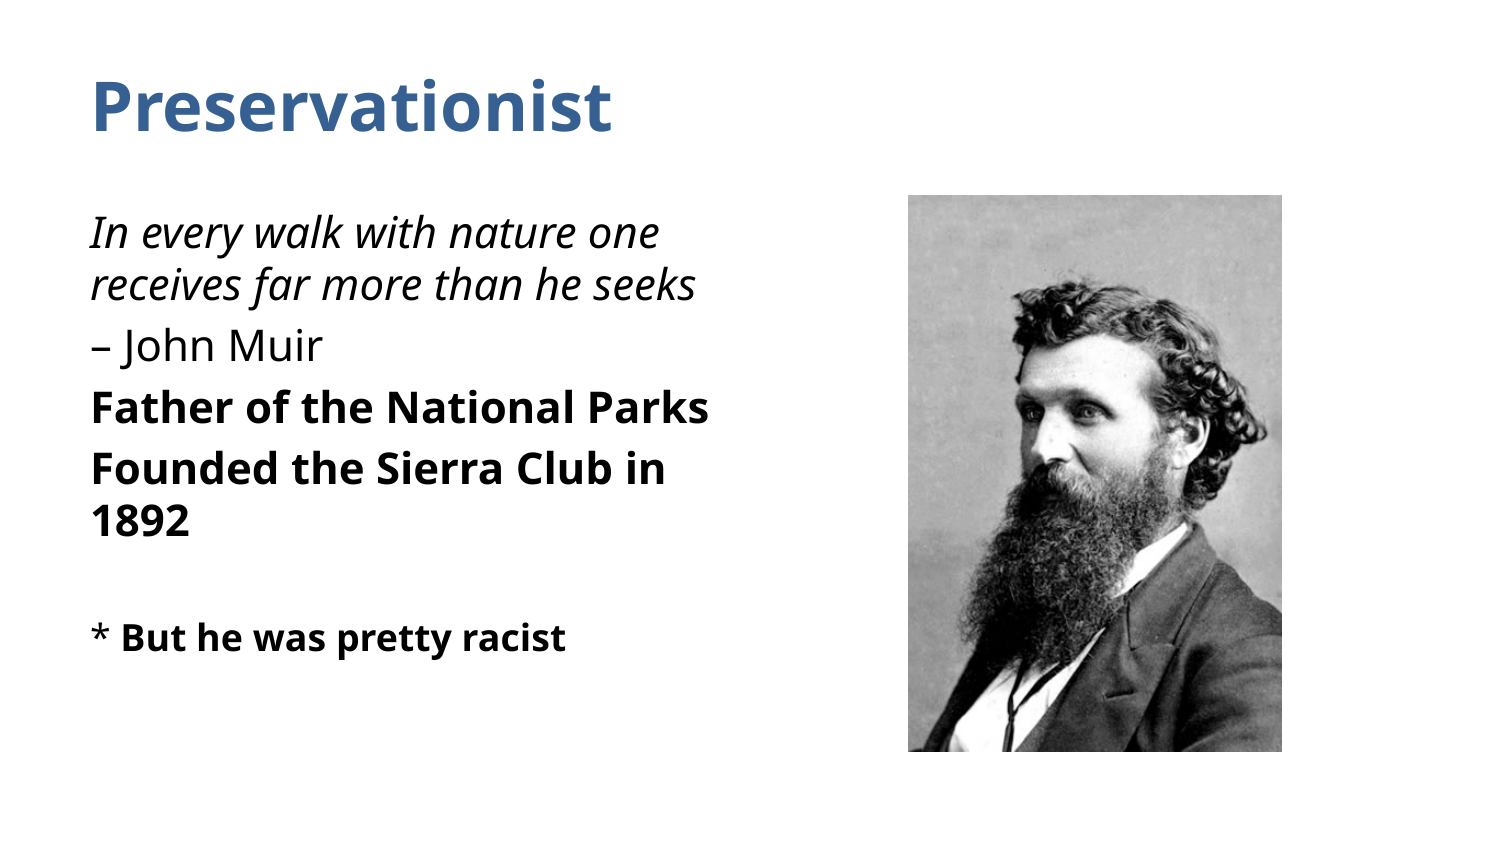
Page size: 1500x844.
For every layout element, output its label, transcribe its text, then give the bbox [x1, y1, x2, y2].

picture [908, 195, 1282, 753]
title Preservationist [75, 33, 1425, 175]
list In every walk with nature one receives far more than he seeks – John Muir Father of the National Parks Founded the Sierra Club in 1892 * But he was pretty racist [75, 196, 738, 754]
